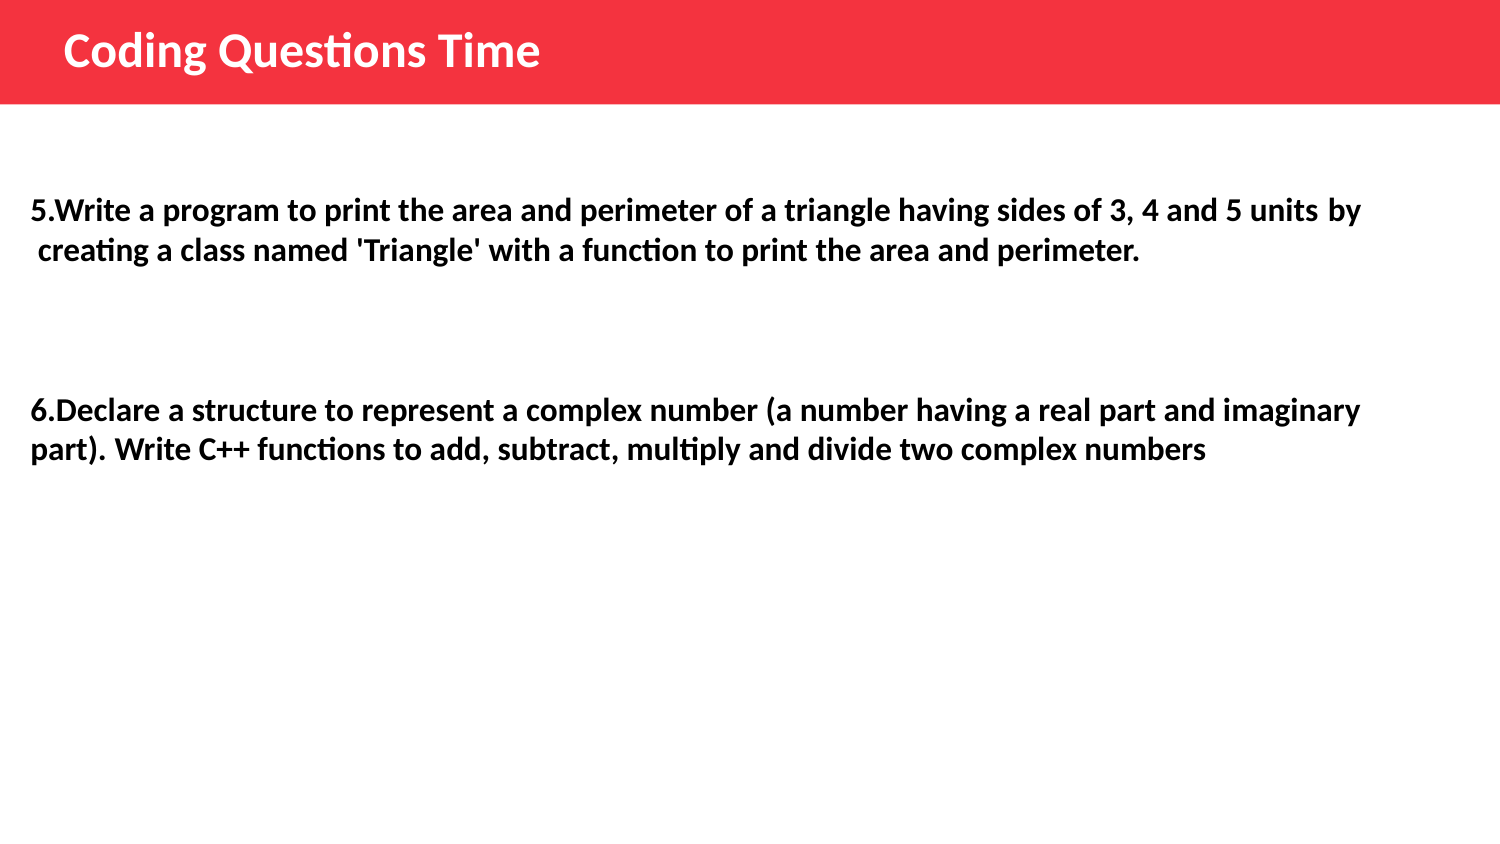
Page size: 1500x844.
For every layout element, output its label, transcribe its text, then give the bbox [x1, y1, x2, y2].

text_box 5.Write a program to print the area and perimeter of a triangle having sides of 3, 4 and 5 units by creating a class named 'Triangle' with a function to print the area and perimeter. 6.Declare a structure to represent a complex number (a number having a real part and imaginary part). Write C++ functions to add, subtract, multiply and divide two complex numbers [15, 133, 1484, 829]
text_box [0, 0, 1500, 105]
text_box Coding Questions Time [63, 15, 1203, 80]
